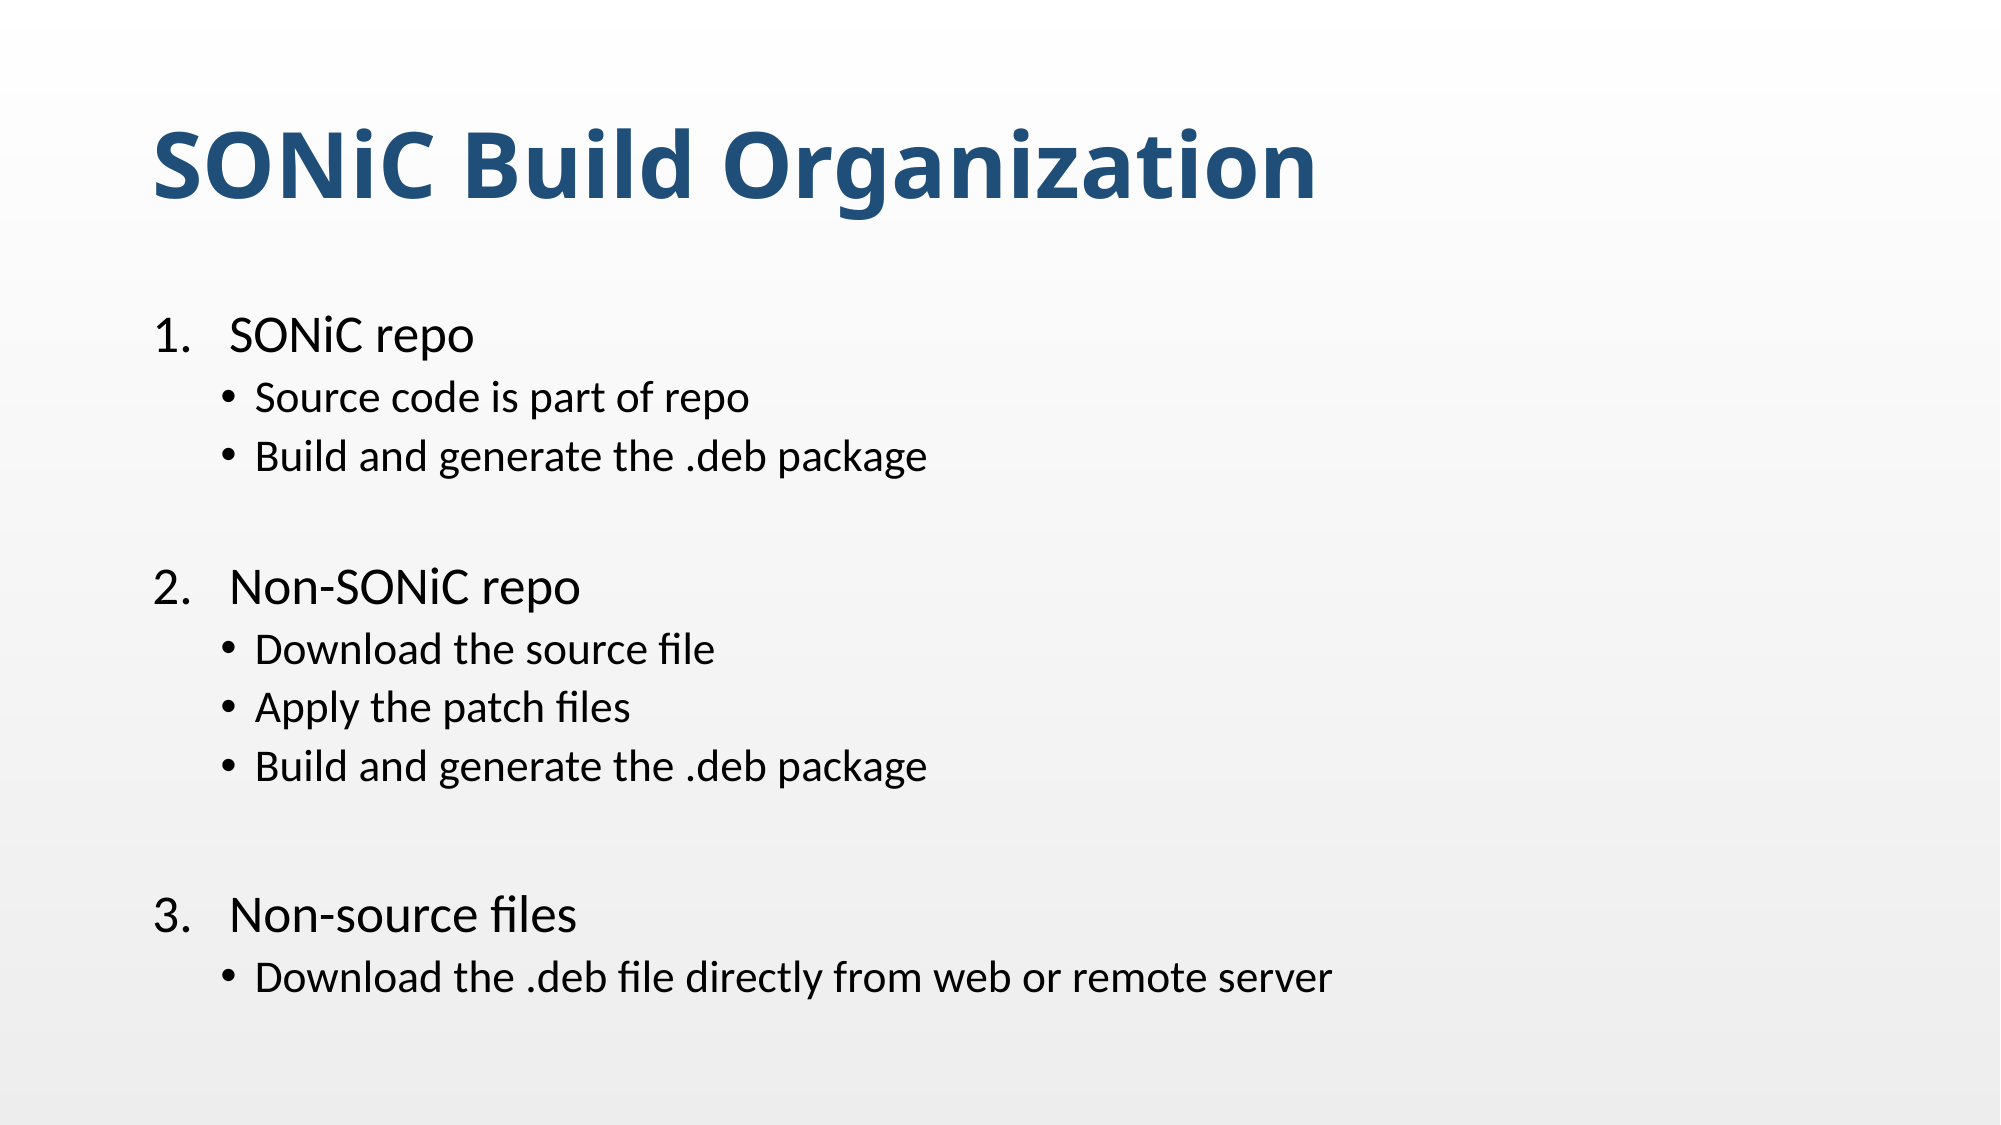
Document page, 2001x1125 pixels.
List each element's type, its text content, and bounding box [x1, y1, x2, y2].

title SONiC Build Organization [137, 59, 1863, 278]
list SONiC repo Source code is part of repo Build and generate the .deb package Non-SONiC repo Download the source file Apply the patch files Build and generate the .deb package Non-source files Download the .deb file directly from web or remote server [137, 299, 1863, 1014]
